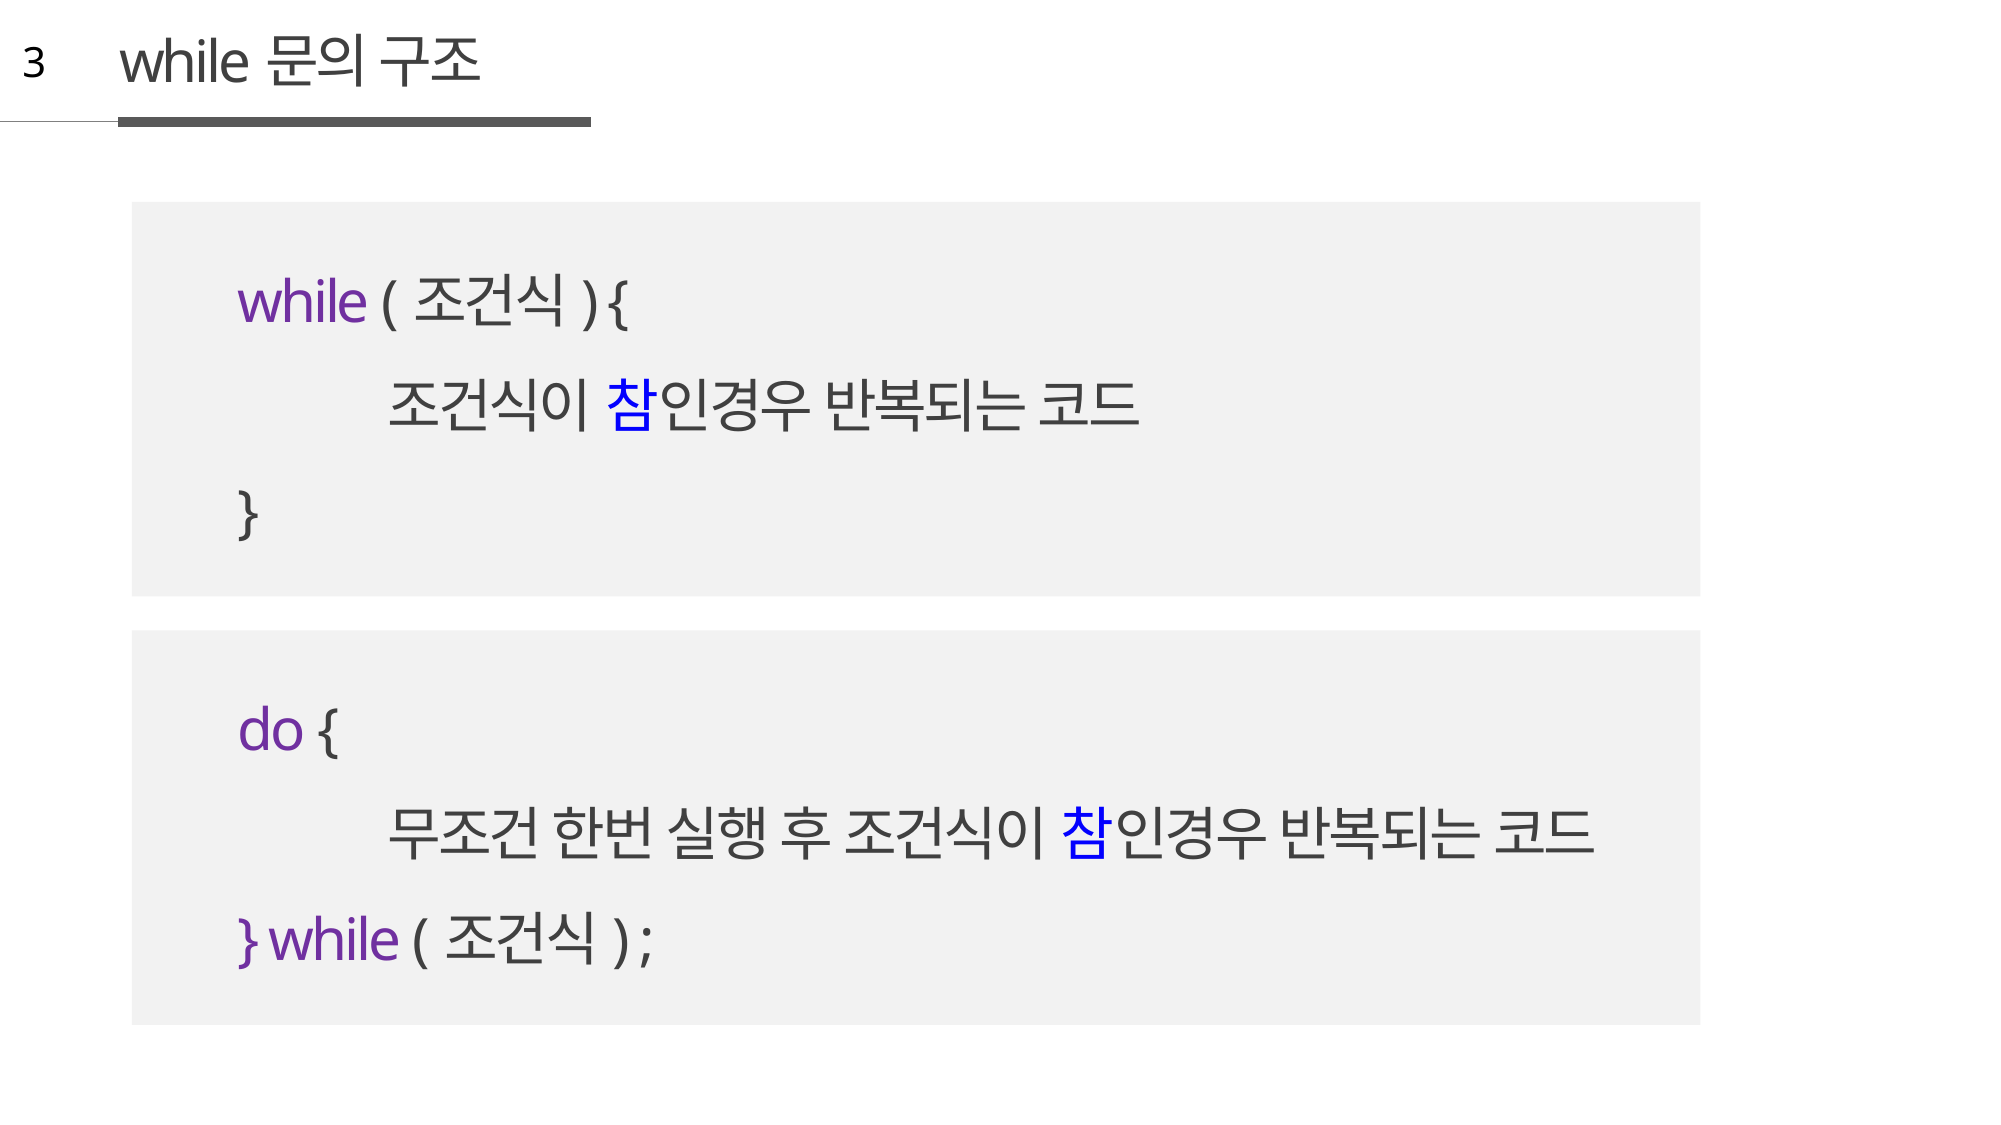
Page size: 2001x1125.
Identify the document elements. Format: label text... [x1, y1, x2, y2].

text_box [131, 201, 1702, 597]
text_box do { 무조건 한번 실행 후 조건식이 참인경우 반복되는 코드 } while (조건식) ; [222, 650, 1741, 1055]
text_box while (조건식) { 조건식이 참인경우 반복되는 코드 } [222, 221, 1741, 627]
text_box 3 [7, 28, 62, 94]
text_box while문의 구조 [104, 16, 498, 102]
text_box [131, 629, 1702, 1026]
